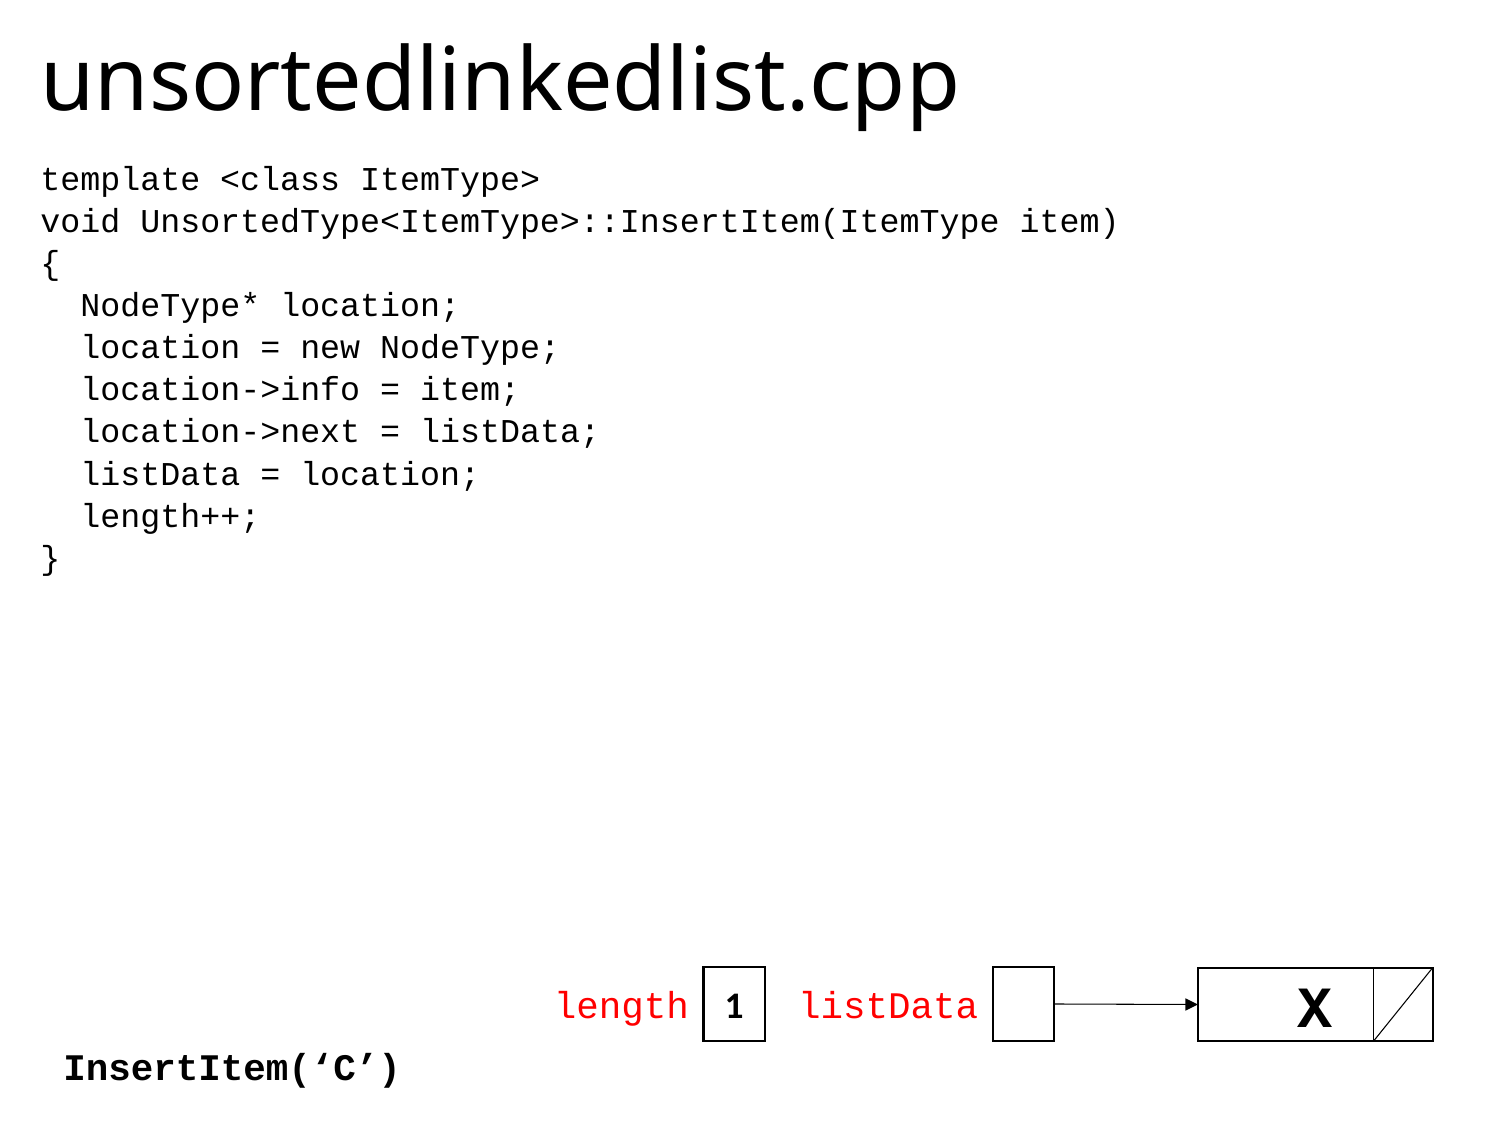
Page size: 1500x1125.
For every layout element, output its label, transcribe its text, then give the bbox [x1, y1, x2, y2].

text_box 1 [702, 966, 766, 1042]
text_box listData [766, 973, 993, 1034]
title unsortedlinkedlist.cpp [25, 26, 1469, 138]
text_box X [1197, 967, 1373, 1042]
text_box length [475, 973, 704, 1034]
list template <class ItemType> void UnsortedType<ItemType>::InsertItem(ItemType item) { NodeType* location; location = new NodeType; location->info = item; location->next = listData; listData = location; length++; } [25, 154, 1469, 1014]
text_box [1373, 967, 1433, 1042]
text_box [992, 966, 1055, 1042]
text_box InsertItem(‘C’) [48, 1035, 425, 1095]
